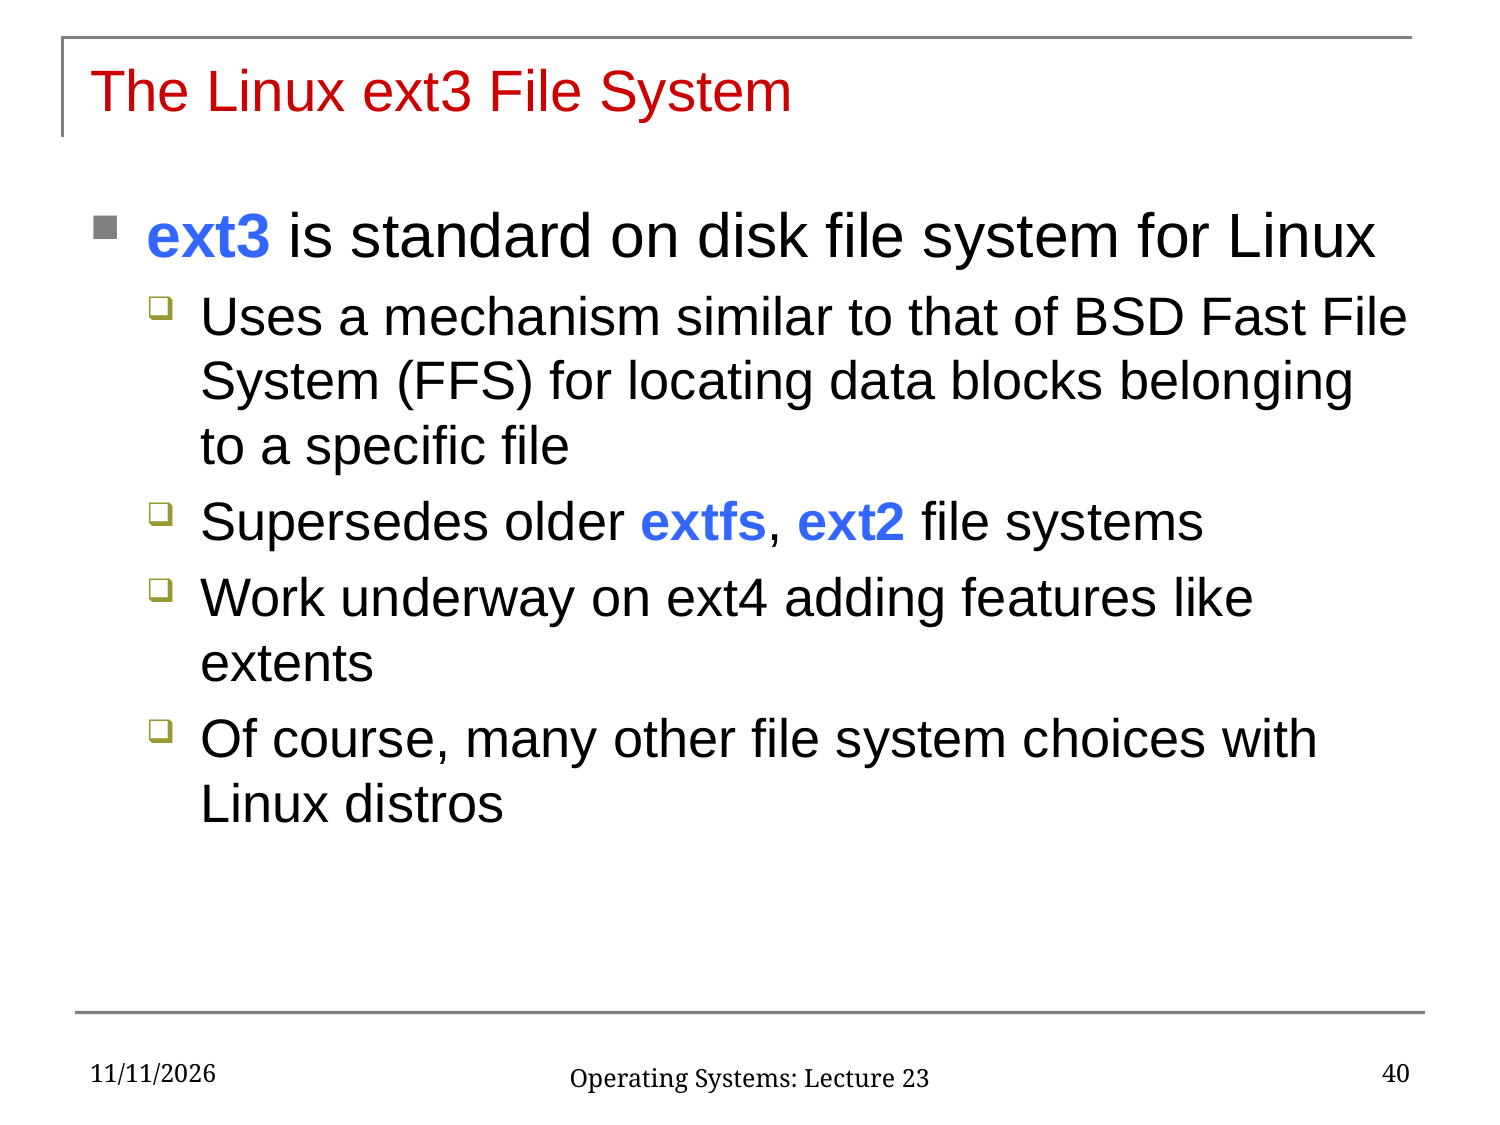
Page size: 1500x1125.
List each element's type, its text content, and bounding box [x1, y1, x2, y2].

footer Operating Systems: Lecture 23 [512, 1024, 988, 1101]
title The Linux ext3 File System [75, 45, 1425, 163]
list ext3 is standard on disk file system for Linux Uses a mechanism similar to that of BSD Fast File System (FFS) for locating data blocks belonging to a specific file Supersedes older extfs, ext2 file systems Work underway on ext4 adding features like extents Of course, many other file system choices with Linux distros [75, 187, 1425, 1006]
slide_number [74, 1023, 426, 1100]
slide_number 40 [1074, 1023, 1426, 1100]
